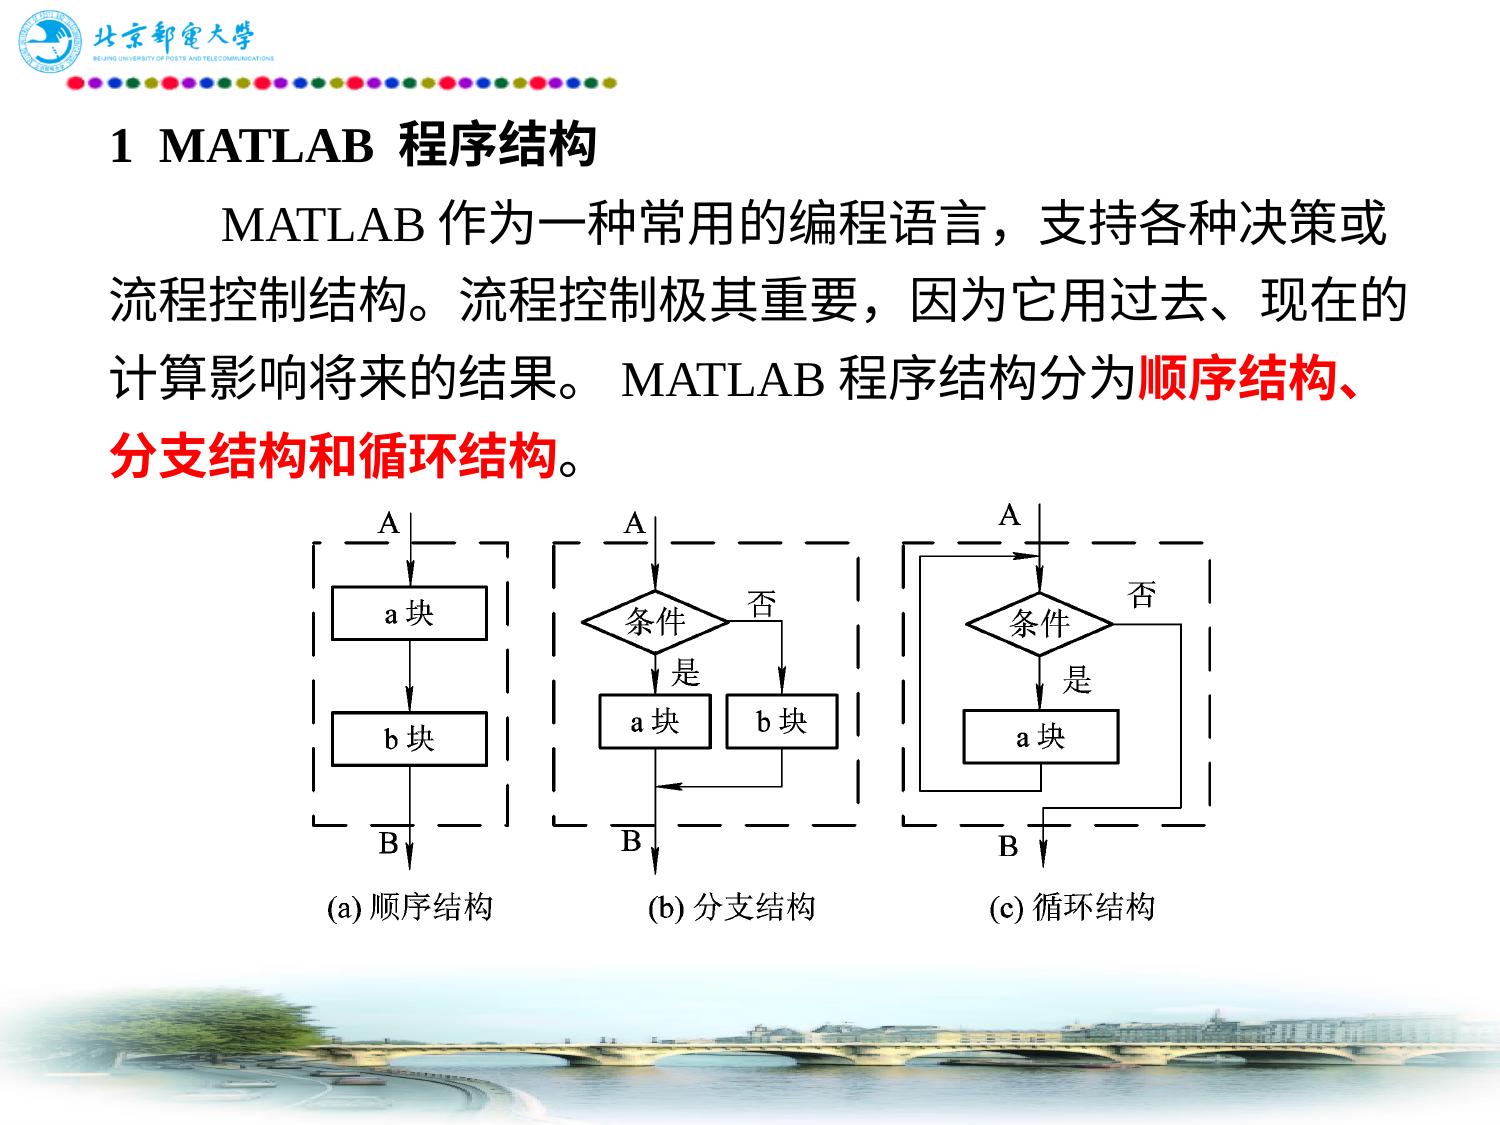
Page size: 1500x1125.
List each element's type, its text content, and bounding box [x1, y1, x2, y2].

picture [0, 962, 1500, 1125]
title 1 MATLAB 程序结构 MATLAB作为一种常用的编程语言，支持各种决策或流程控制结构。流程控制极其重要，因为它用过去、现在的计算影响将来的结果。MATLAB程序结构分为顺序结构、分支结构和循环结构。 [93, 87, 1426, 1013]
picture [17, 2, 625, 95]
picture [312, 503, 1211, 924]
